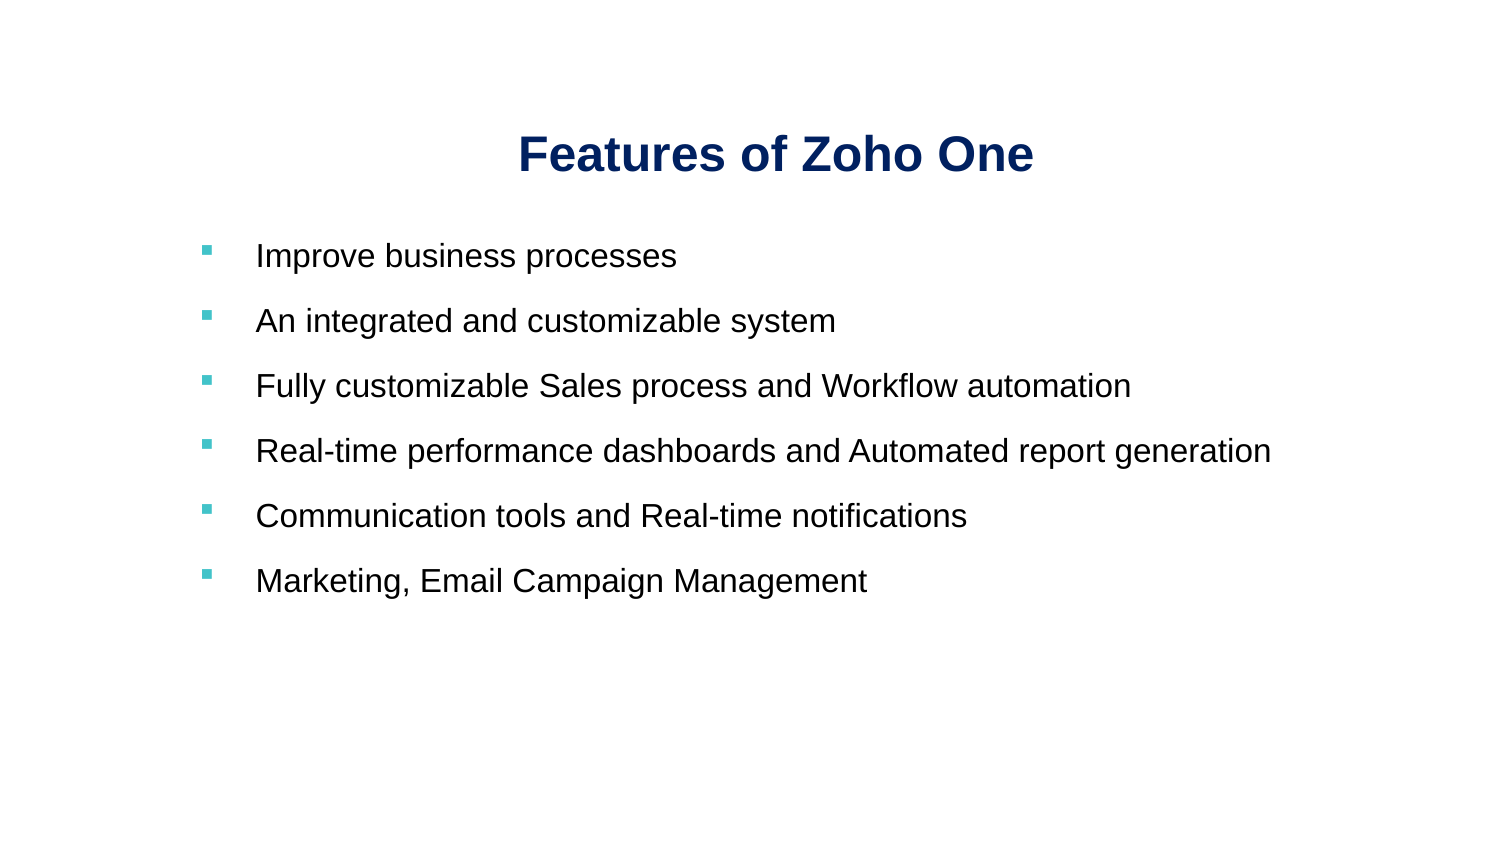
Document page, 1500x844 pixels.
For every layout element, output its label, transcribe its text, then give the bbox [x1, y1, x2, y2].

title Features of Zoho One [125, 63, 1375, 189]
list Improve business processes An integrated and customizable system Fully customizable Sales process and Workflow automation Real-time performance dashboards and Automated report generation Communication tools and Real-time notifications Marketing, Email Campaign Management [128, 154, 1379, 810]
